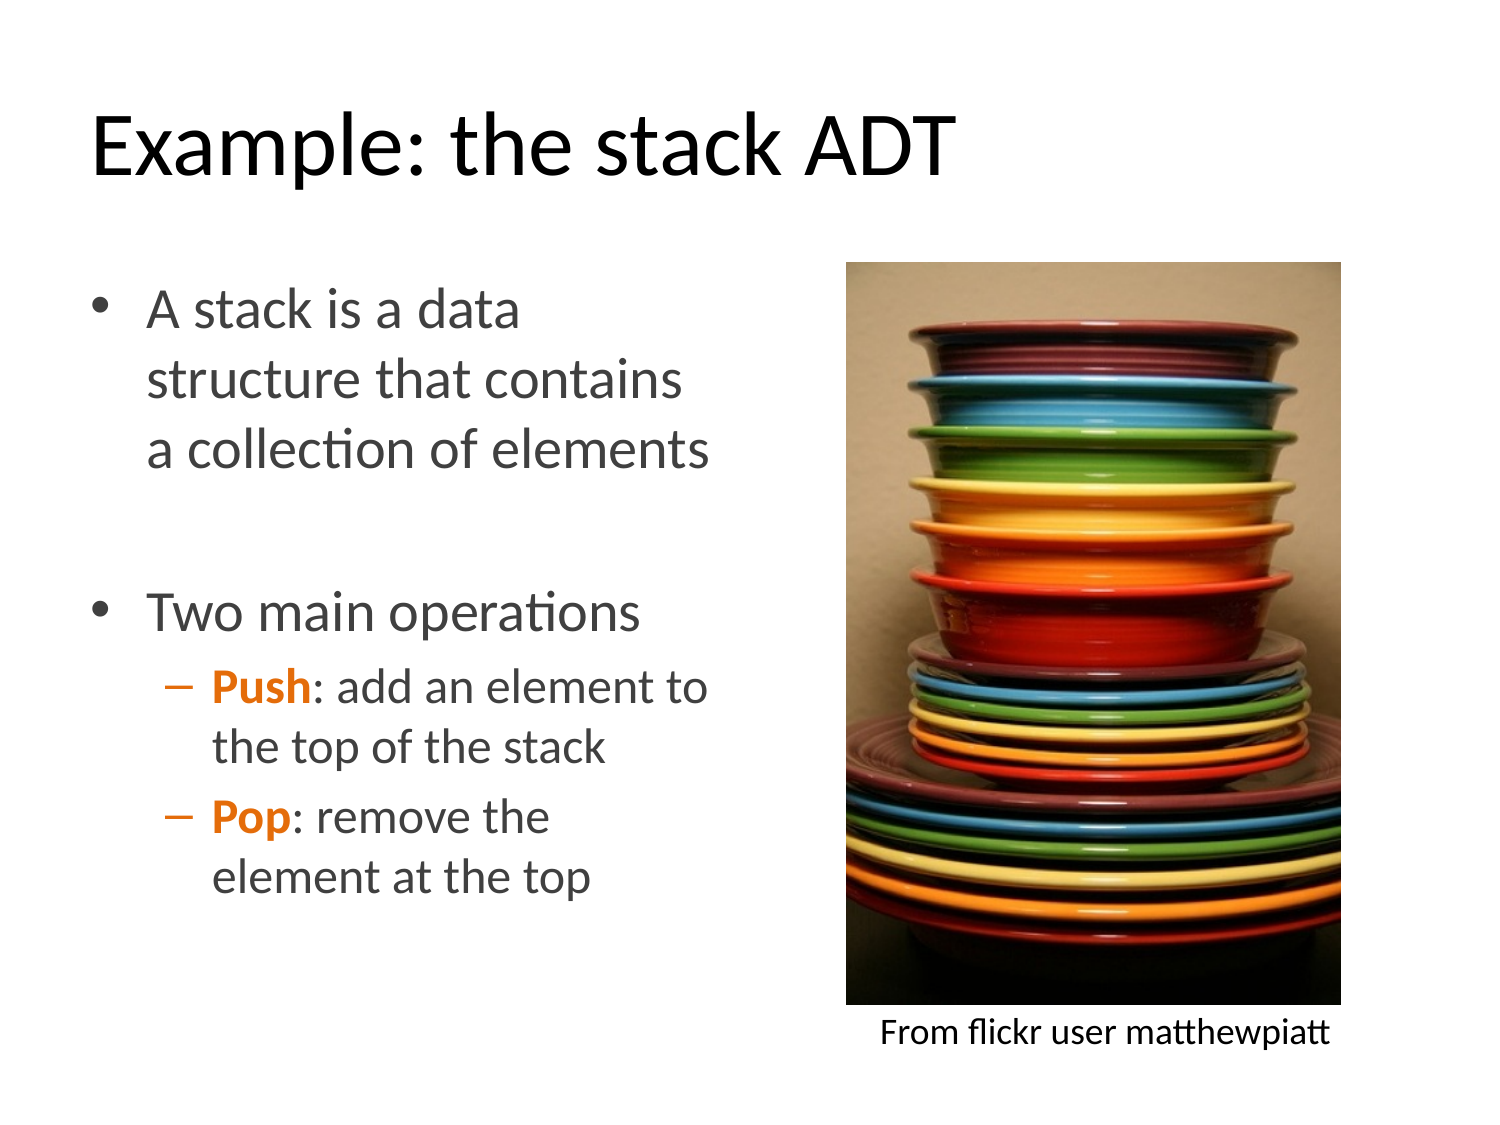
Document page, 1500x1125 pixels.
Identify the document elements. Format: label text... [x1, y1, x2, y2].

text_box From flickr user matthewpiatt [865, 999, 1347, 1060]
list A stack is a data structure that contains a collection of elements Two main operations Push: add an element to the top of the stack Pop: remove the element at the top [75, 262, 738, 1005]
title Example: the stack ADT [75, 45, 1425, 233]
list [846, 262, 1342, 1006]
